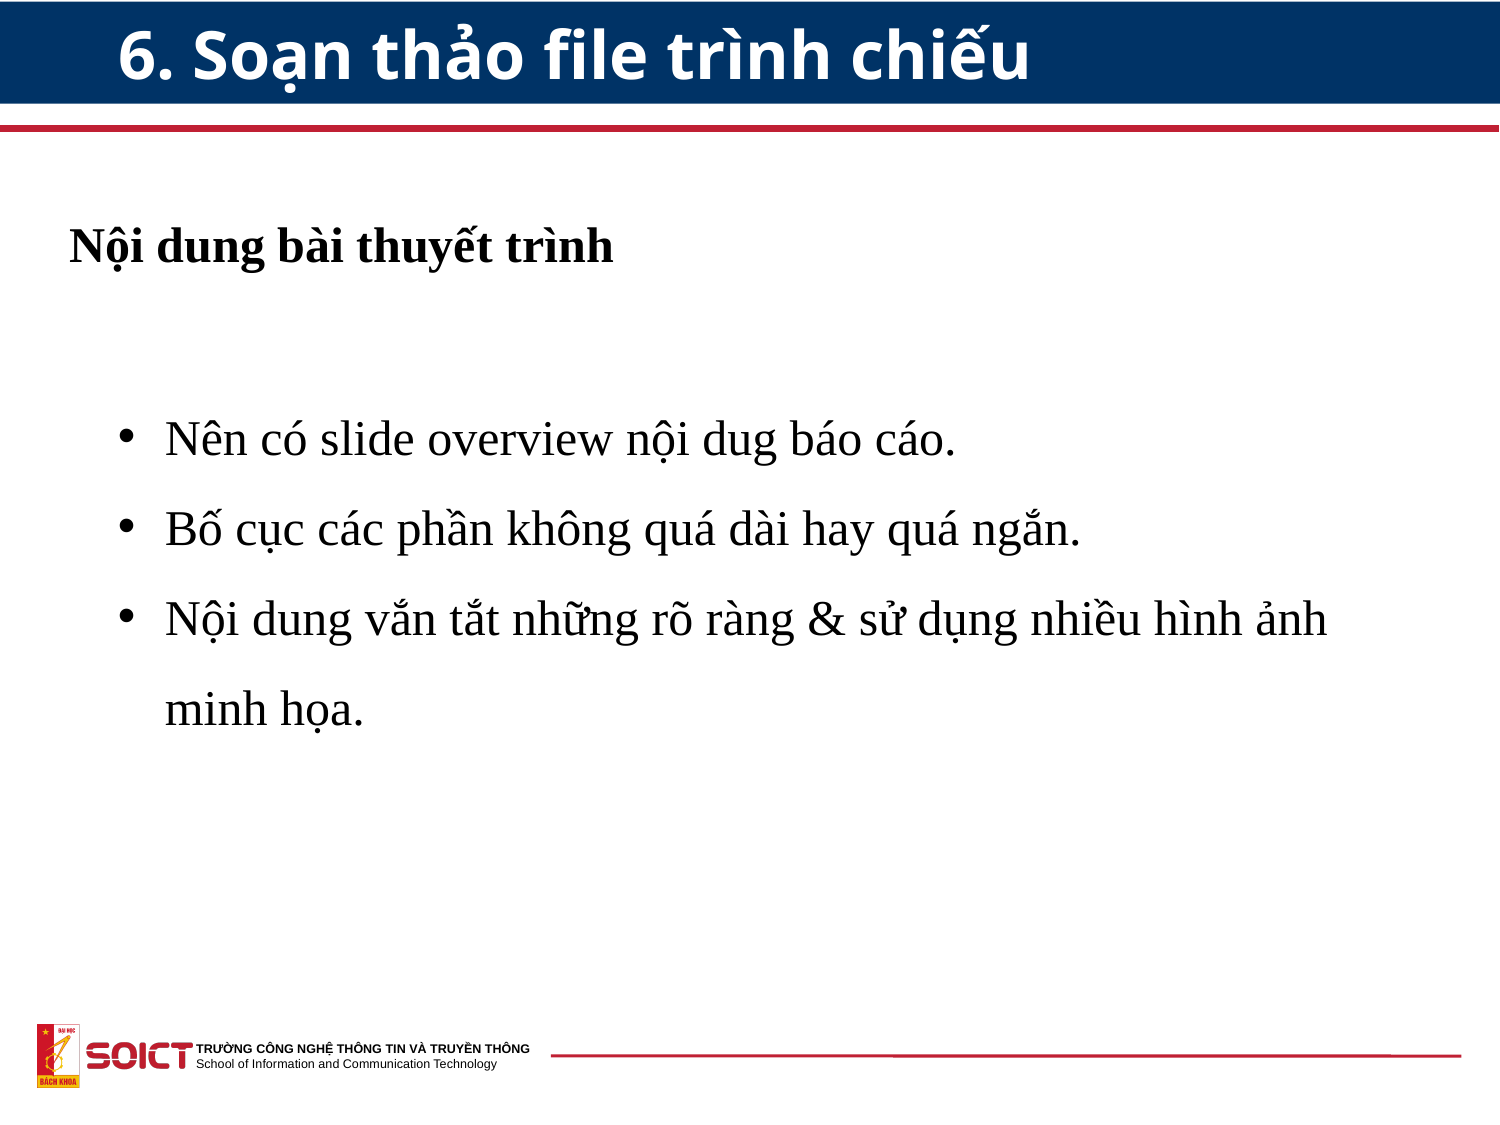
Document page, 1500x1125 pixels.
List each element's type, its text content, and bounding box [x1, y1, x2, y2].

picture [37, 1024, 193, 1088]
list Nội dung bài thuyết trình [54, 211, 795, 276]
text_box Nên có slide overview nội dug báo cáo. Bố cục các phần không quá dài hay quá ngắn. Nội dung vắn tắt những rõ ràng & sử dụng nhiều hình ảnh minh họa. [103, 367, 1354, 743]
title 6. Soạn thảo file trình chiếu [103, 11, 1397, 104]
